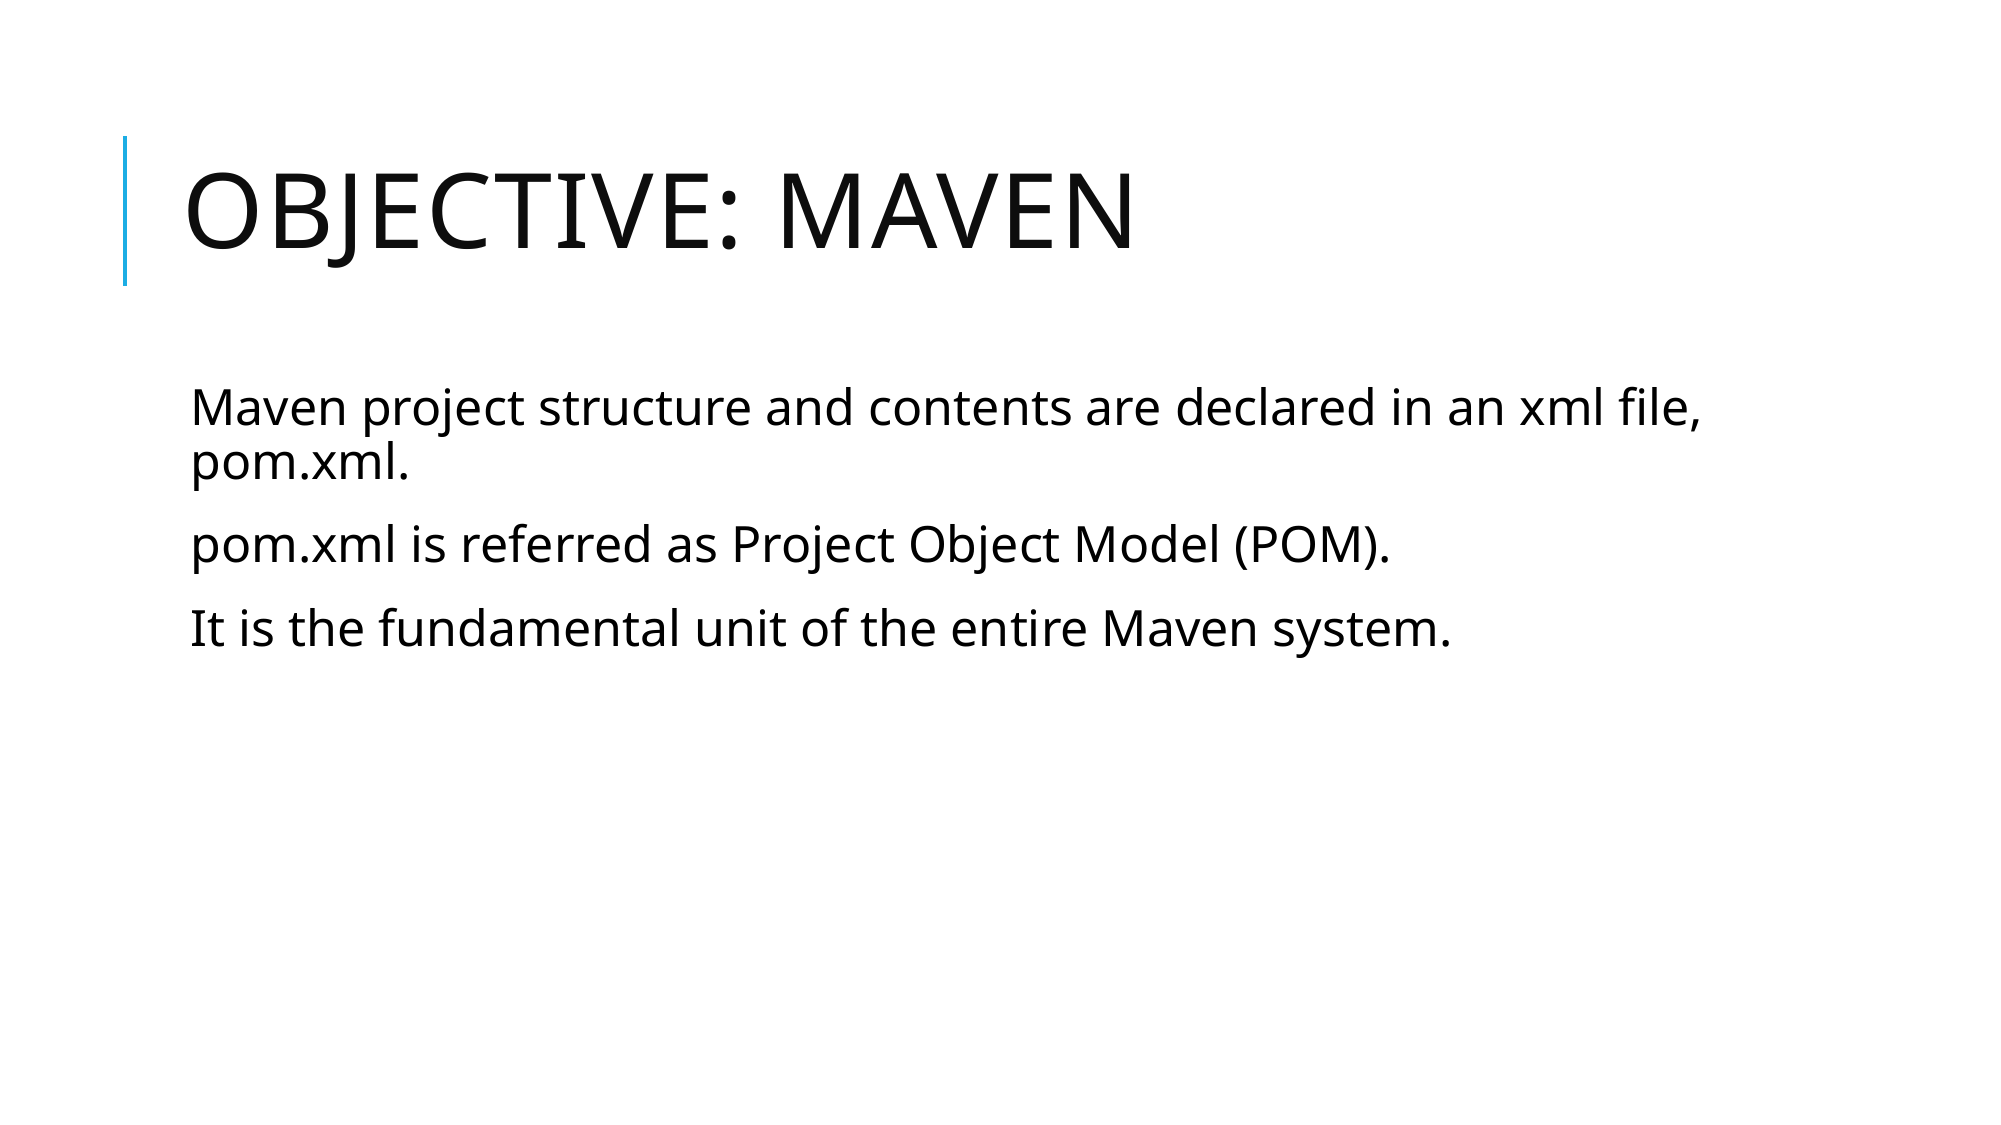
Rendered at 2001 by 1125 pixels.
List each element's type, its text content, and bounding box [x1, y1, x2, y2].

title Objective: Maven [168, 96, 1763, 342]
list Maven project structure and contents are declared in an xml file, pom.xml. pom.xml is referred as Project Object Model (POM). It is the fundamental unit of the entire Maven system. [168, 375, 1763, 1035]
